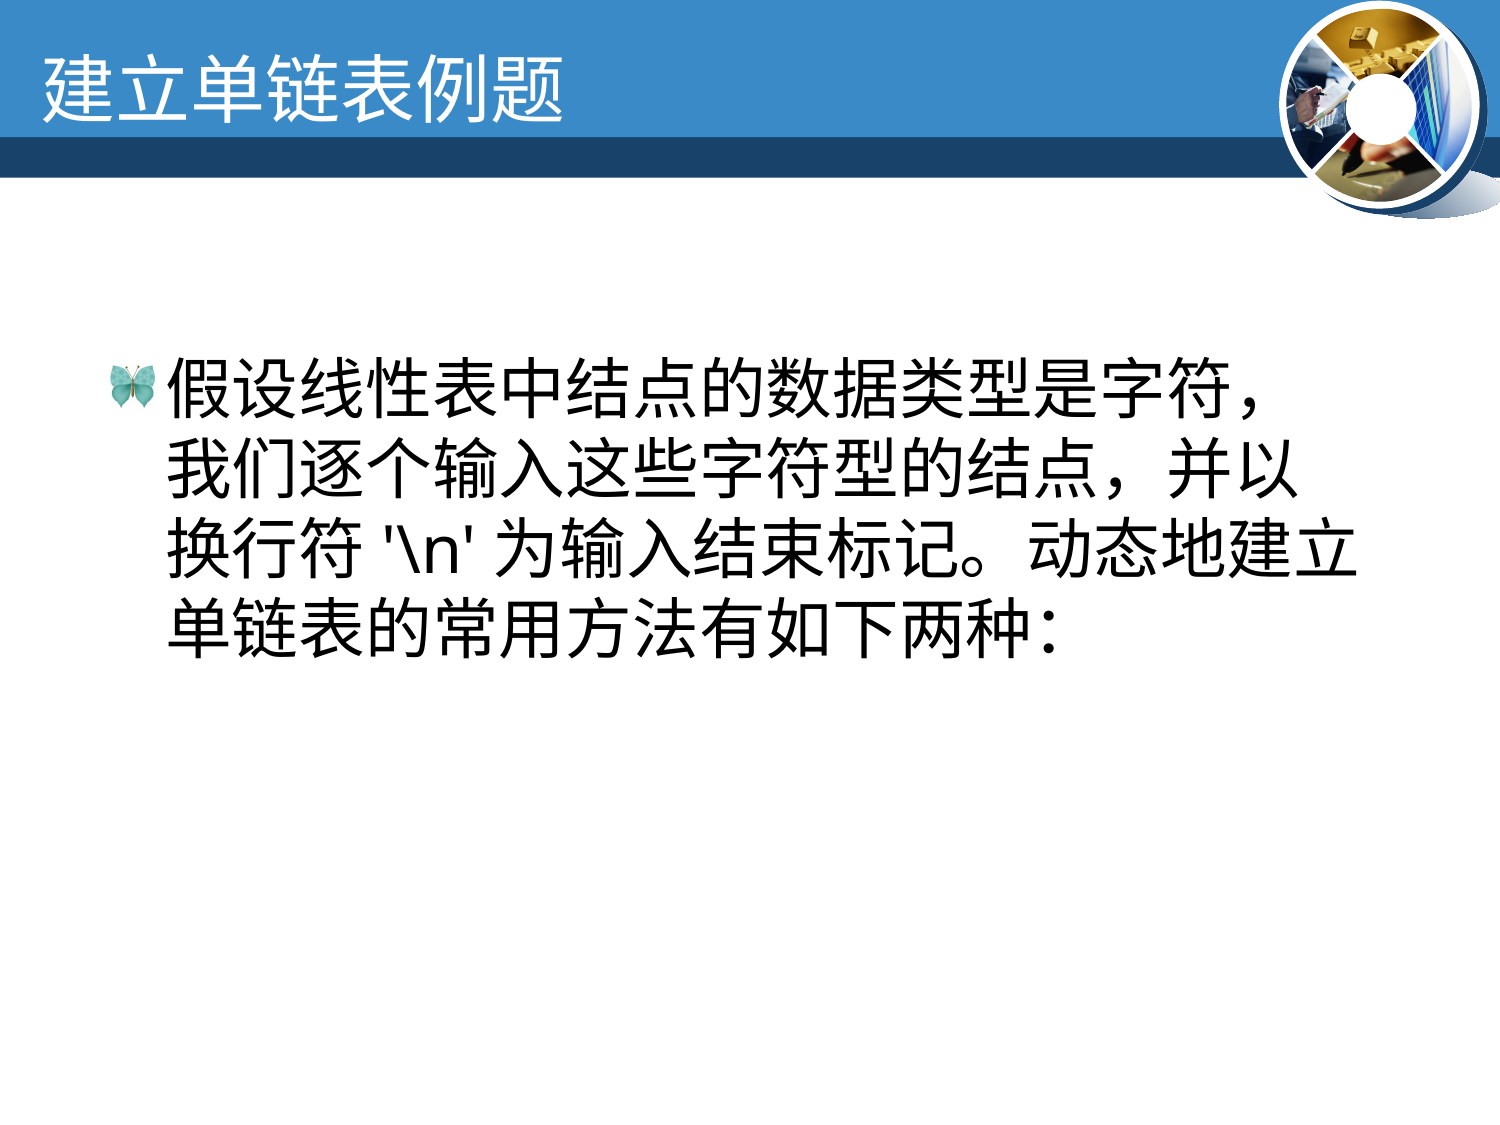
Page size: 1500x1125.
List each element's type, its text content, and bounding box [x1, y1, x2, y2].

picture [1286, 38, 1356, 170]
text_box 建立单链表例题 [40, 42, 868, 133]
picture [1316, 8, 1440, 81]
picture [1314, 133, 1442, 202]
list 假设线性表中结点的数据类型是字符，我们逐个输入这些字符型的结点，并以换行符'\n'为输入结束标记。动态地建立单链表的常用方法有如下两种： [94, 339, 1380, 681]
picture [109, 363, 156, 410]
picture [1403, 37, 1472, 172]
